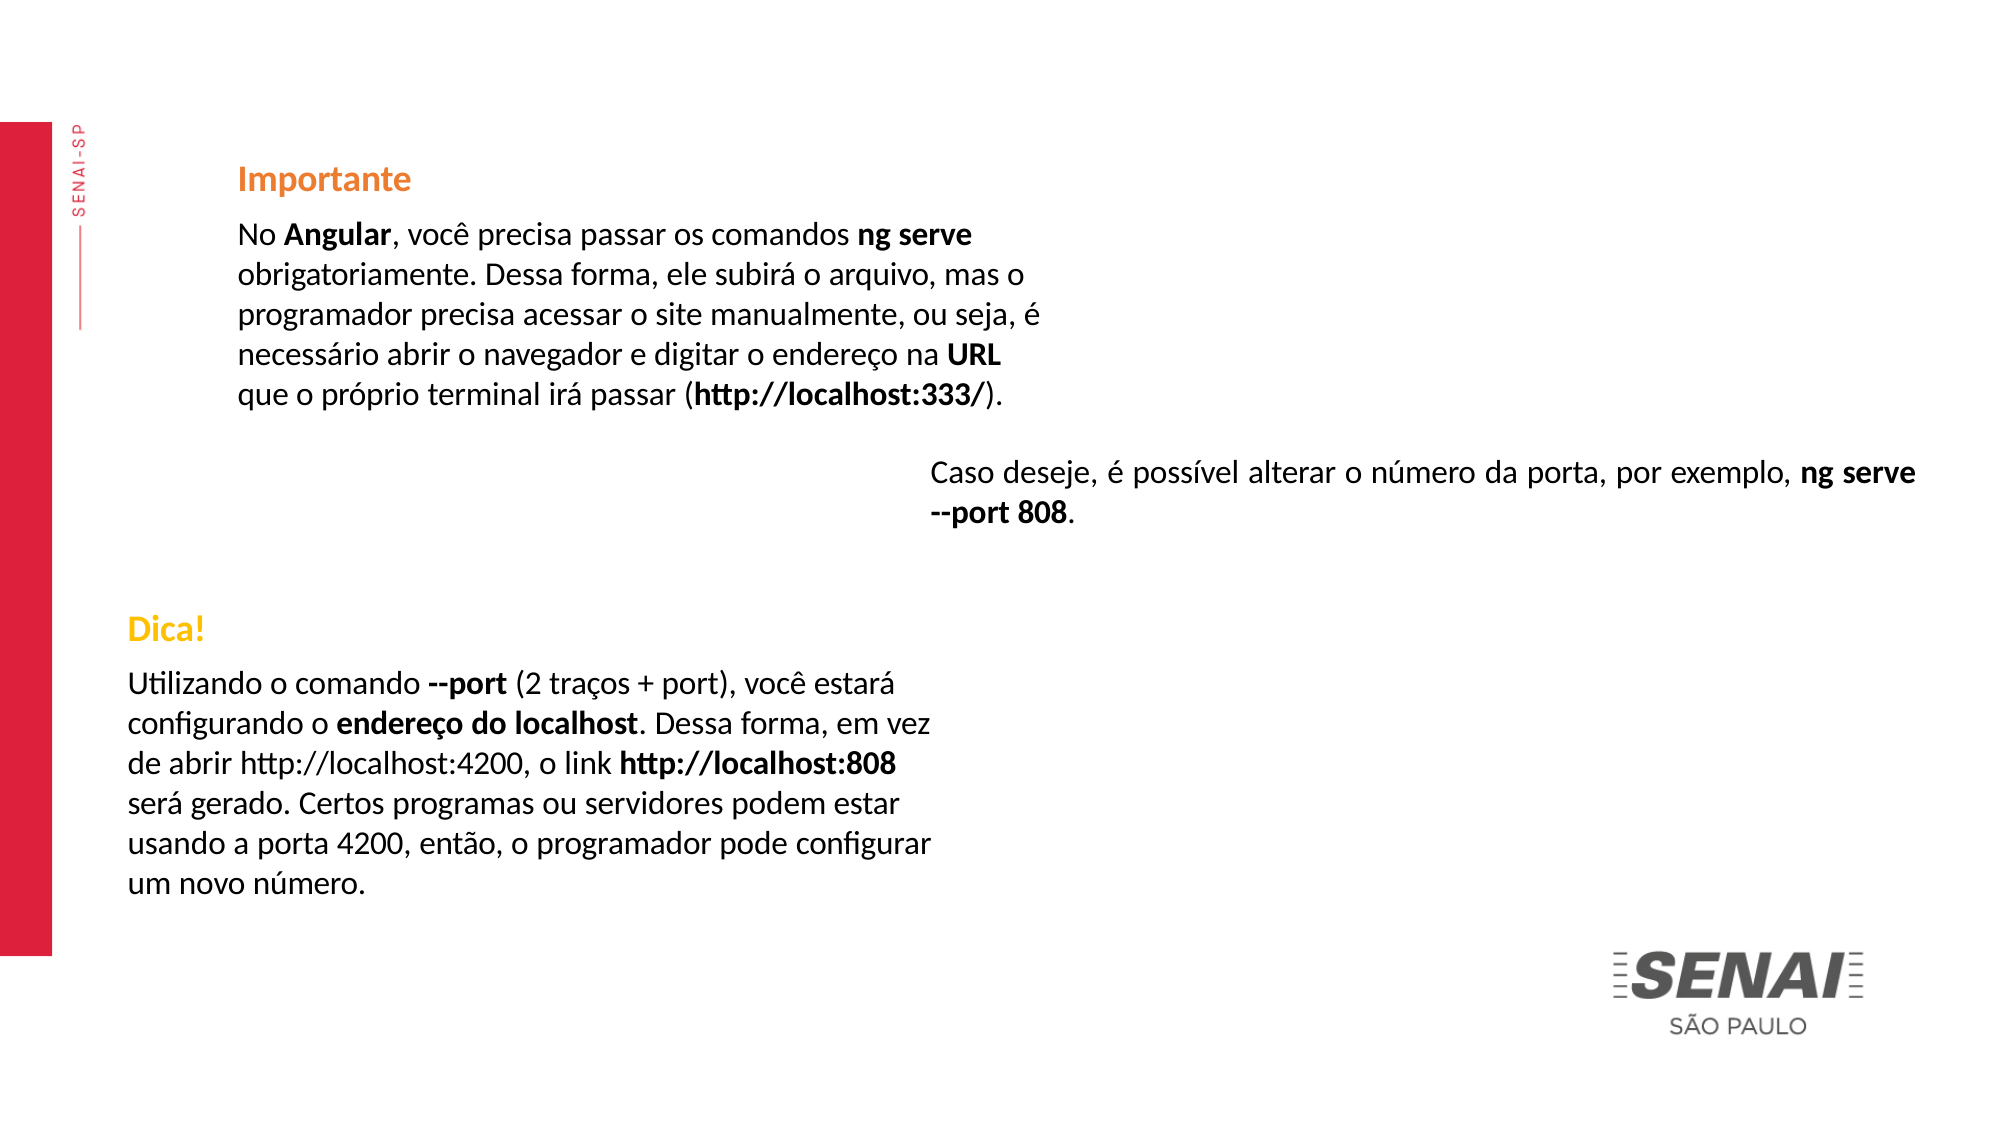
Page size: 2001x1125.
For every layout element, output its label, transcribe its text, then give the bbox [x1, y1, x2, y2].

text_box Caso deseje, é possível alterar o número da porta, por exemplo, ng serve --port 808. [928, 447, 1931, 530]
picture [0, 0, 2001, 1125]
text_box Dica! Utilizando o comando --port (2 traços + port), você estará configurando o endereço do localhost. Dessa forma, em vez de abrir http://localhost:4200, o link http://localhost:808 será gerado. Certos programas ou servidores podem estar usando a porta 4200, então, o programador pode configurar um novo número. [125, 587, 944, 901]
text_box Importante No Angular, você precisa passar os comandos ng serve obrigatoriamente. Dessa forma, ele subirá o arquivo, mas o programador precisa acessar o site manualmente, ou seja, é necessário abrir o navegador e digitar o endereço na URL que o próprio terminal irá passar (http://localhost:333/). [235, 138, 1051, 412]
